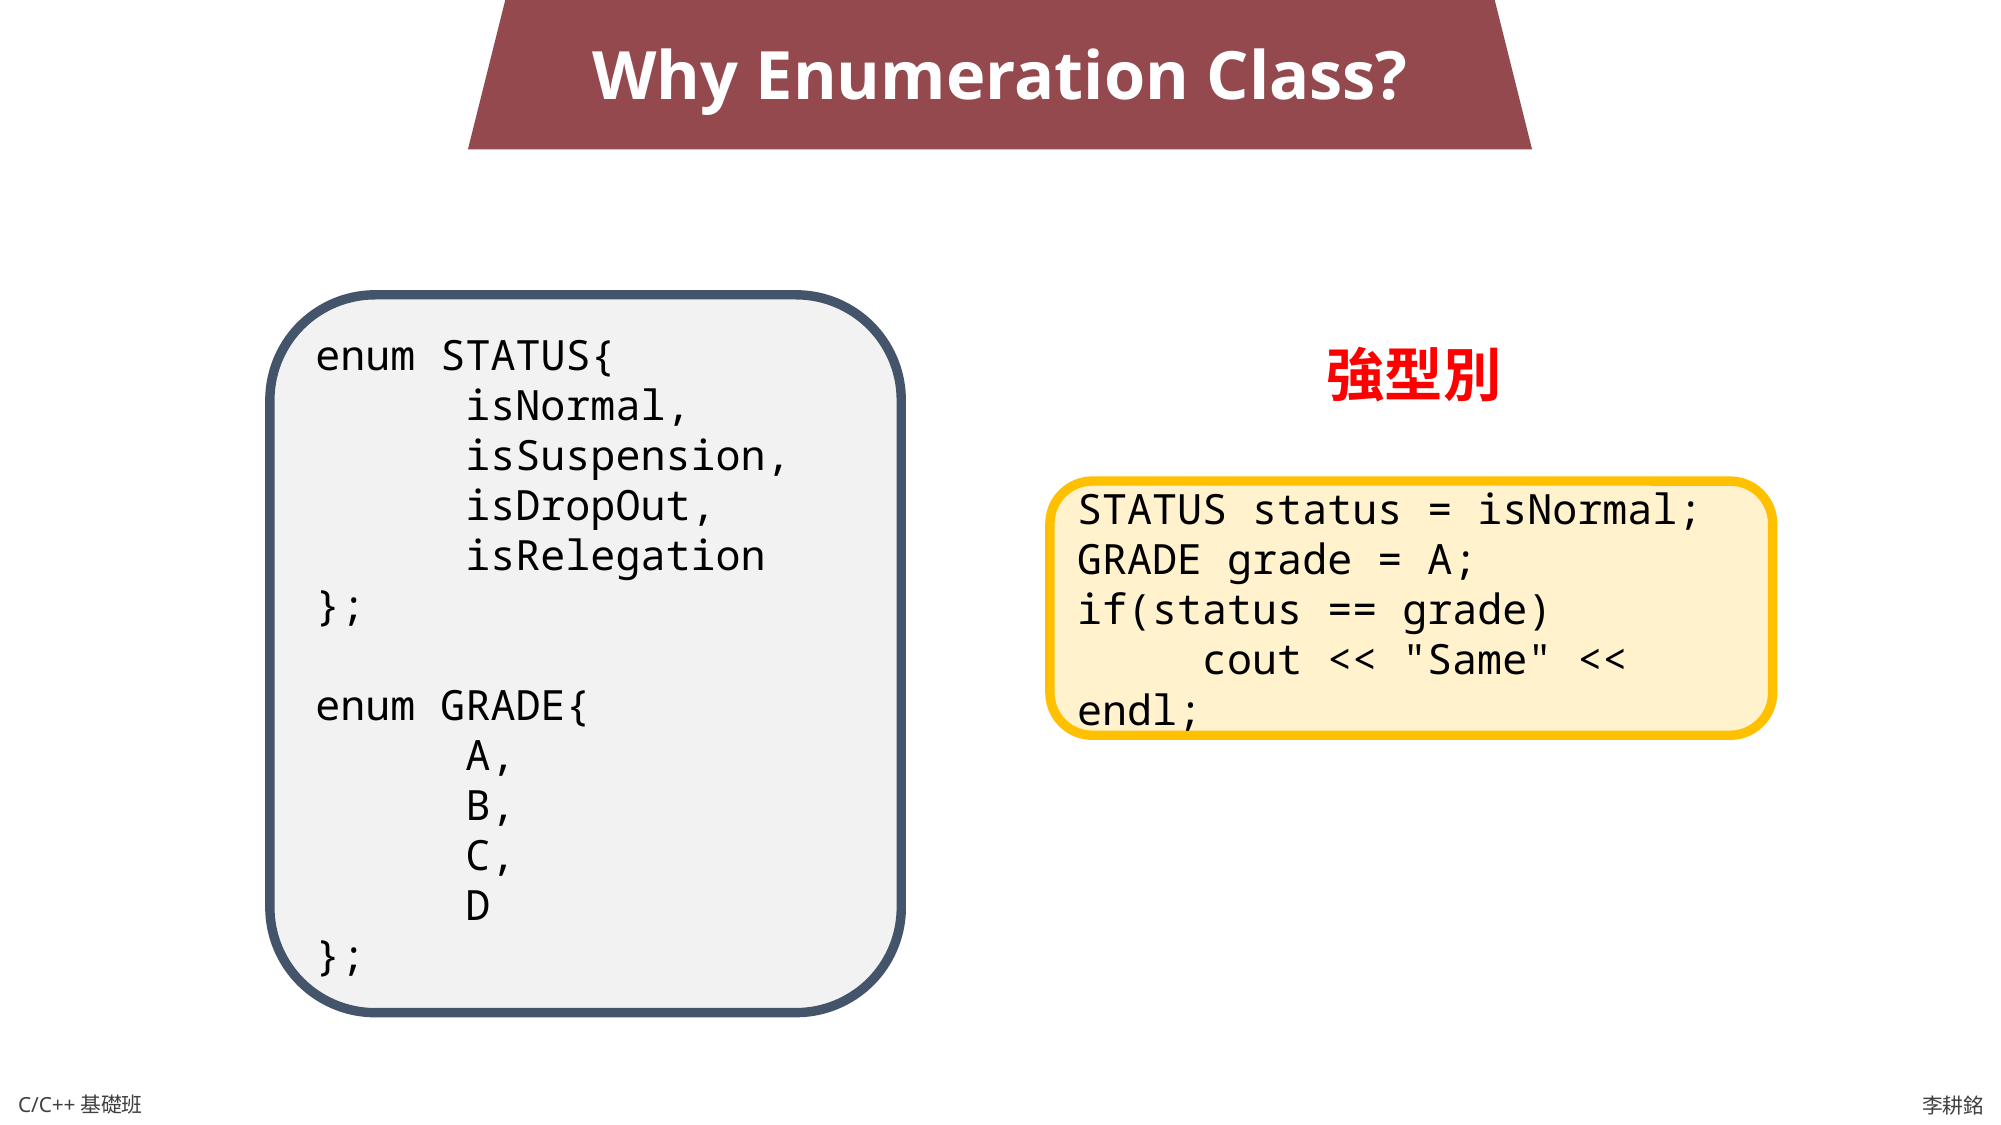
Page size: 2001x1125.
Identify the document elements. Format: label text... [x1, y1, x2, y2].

text_box enum STATUS{ isNormal, isSuspension, isDropOut, isRelegation }; enum GRADE{ A, B, C, D }; [268, 293, 903, 1014]
text_box 李耕銘 [1907, 1084, 2000, 1125]
text_box Why Enumeration Class? [577, 25, 1423, 120]
text_box STATUS status = isNormal; GRADE grade = A; if(status == grade) cout << "Same" << endl; [1048, 479, 1774, 737]
list 強型別 [1184, 343, 1645, 412]
text_box C/C++基礎班 [3, 1084, 158, 1125]
text_box [466, 0, 1534, 151]
